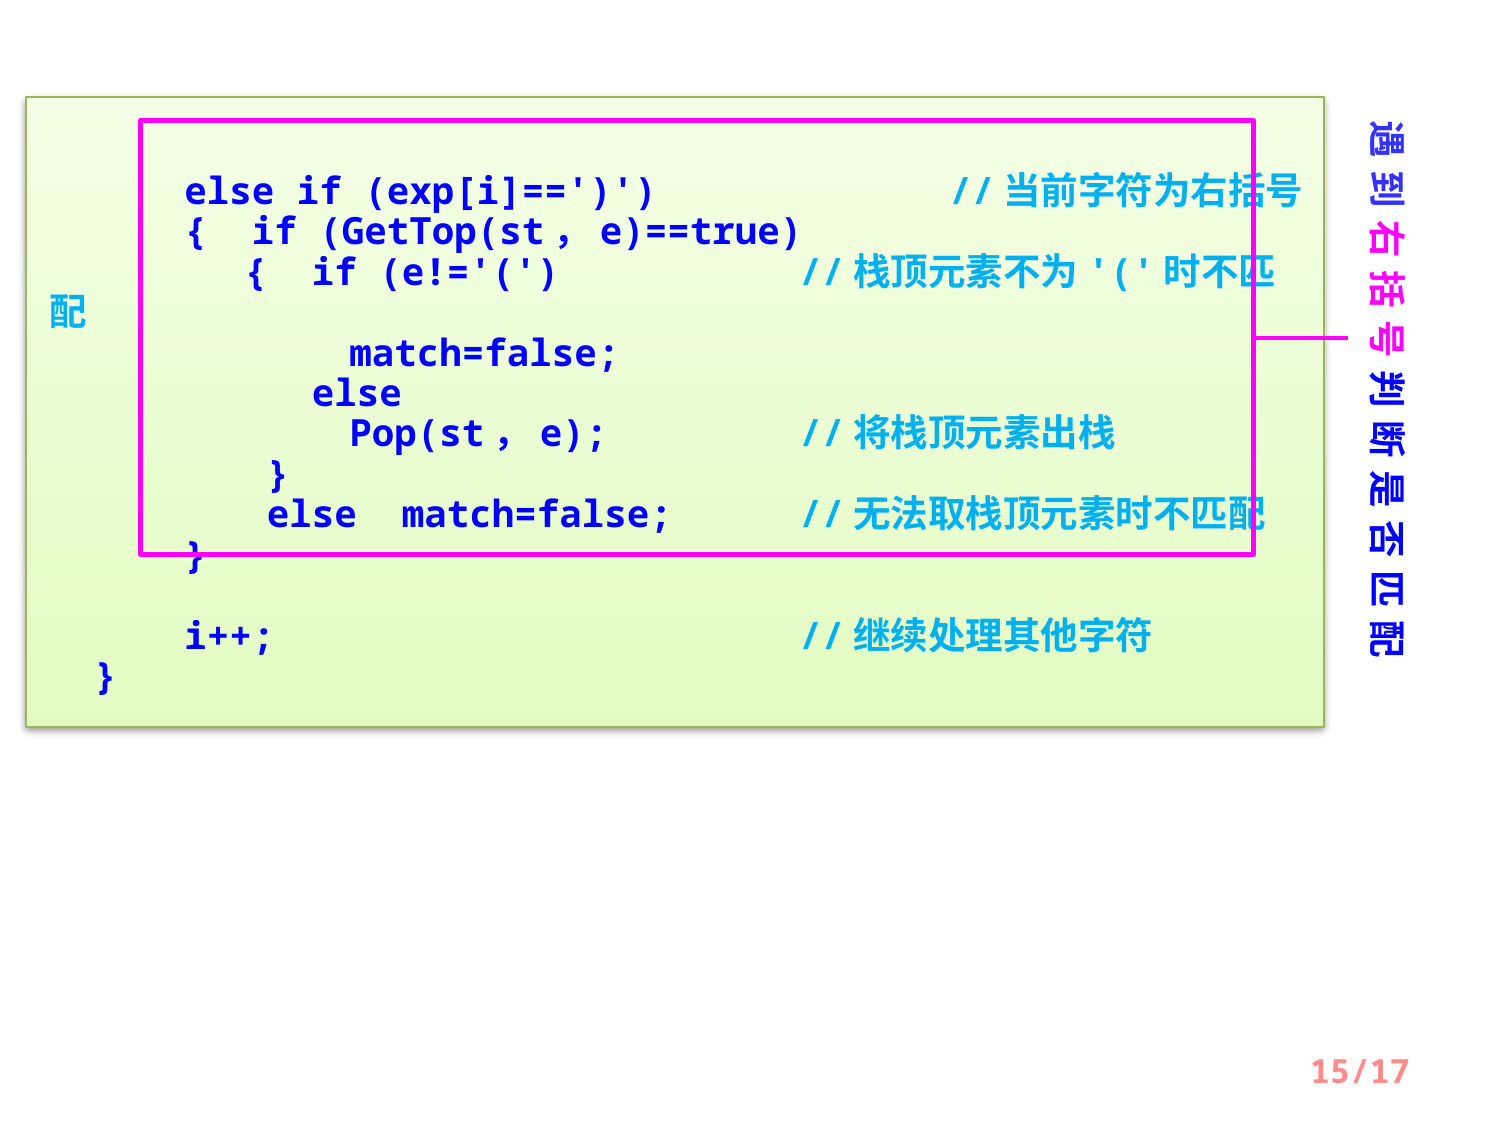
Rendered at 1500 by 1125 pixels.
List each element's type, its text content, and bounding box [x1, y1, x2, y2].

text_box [140, 91, 1419, 687]
text_box else if (exp[i]==')') //当前字符为右括号 { if (GetTop(st，e)==true) { if (e!='(') //栈顶元素不为'('时不匹配 match=false; else Pop(st，e); //将栈顶元素出栈 } else match=false; //无法取栈顶元素时不匹配 } i++; //继续处理其他字符 } [25, 96, 1325, 728]
slide_number 15/17 [1074, 1042, 1425, 1103]
